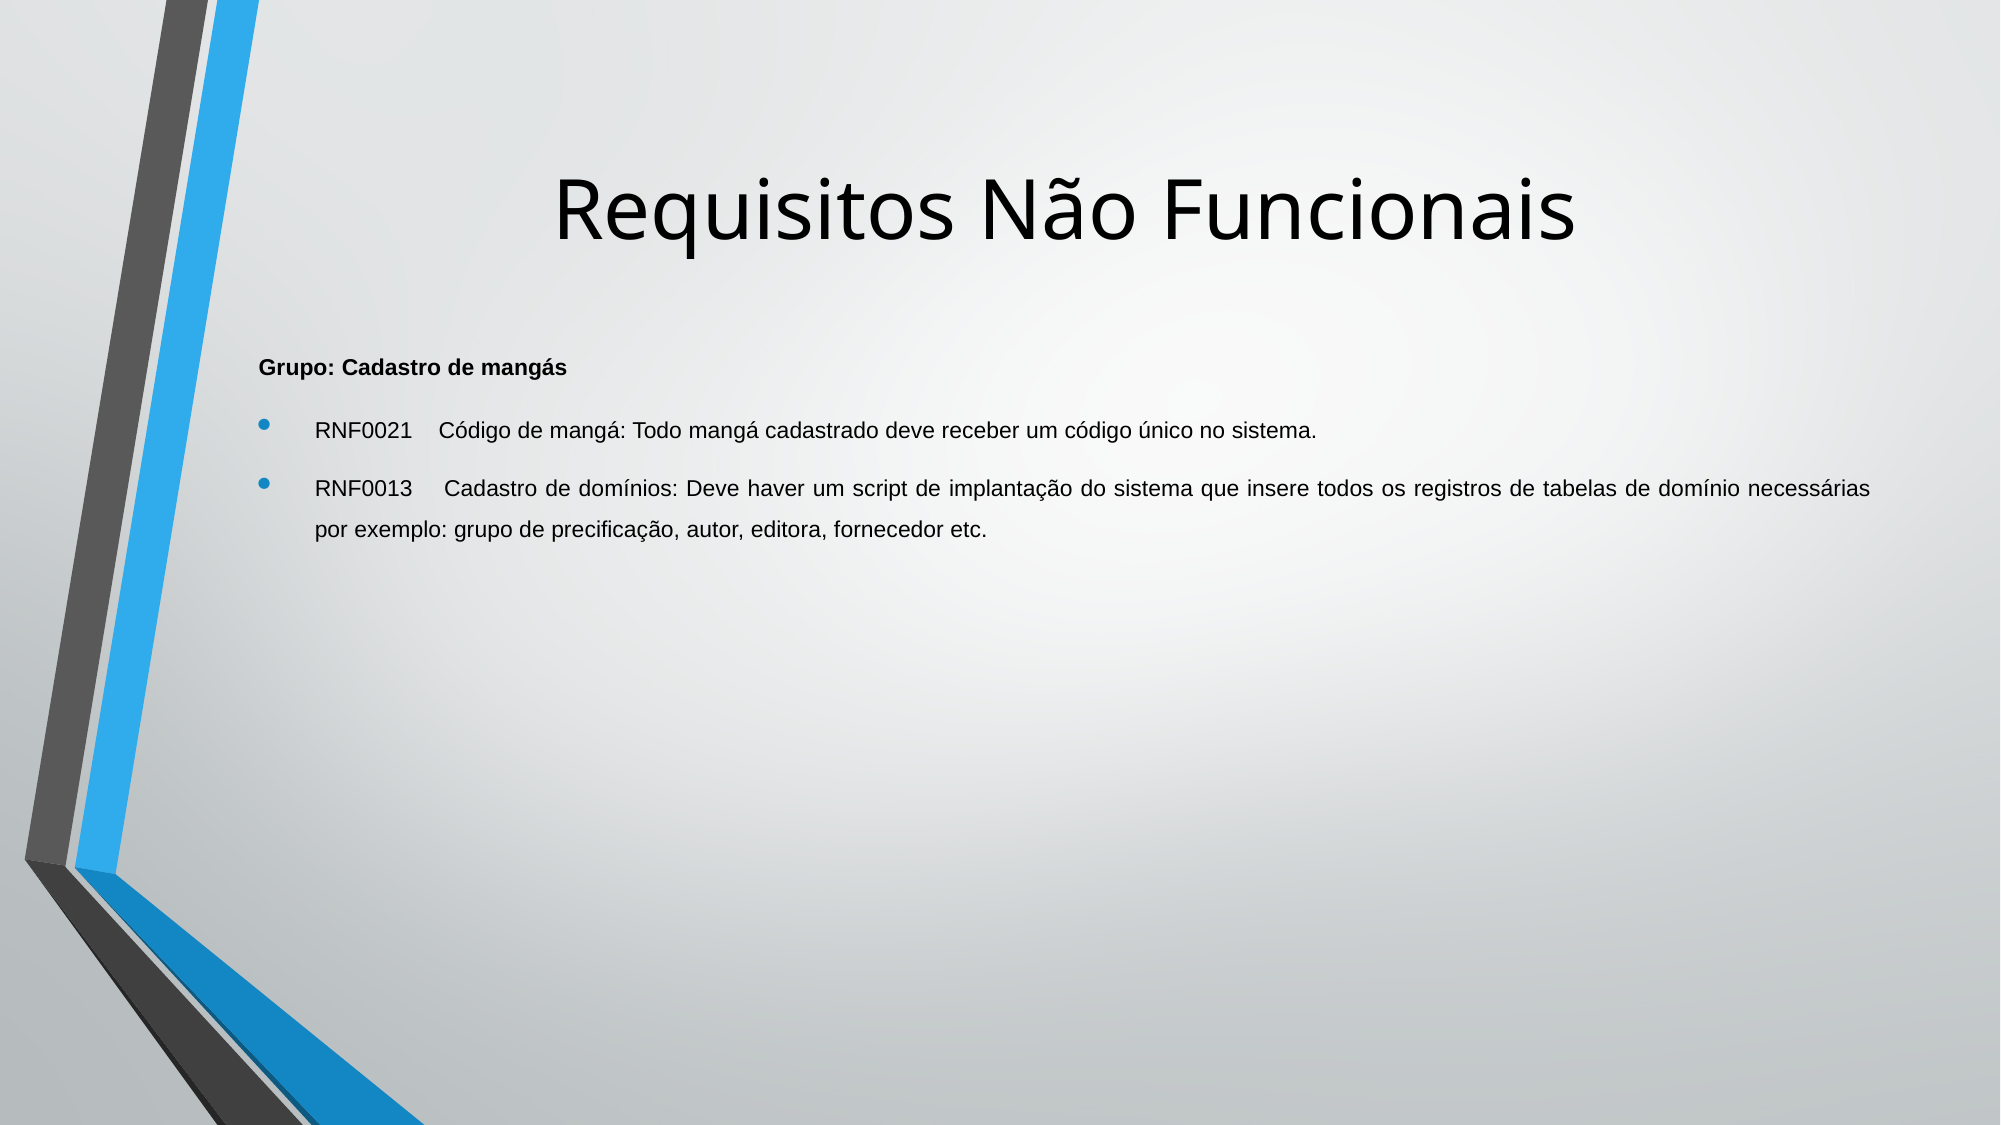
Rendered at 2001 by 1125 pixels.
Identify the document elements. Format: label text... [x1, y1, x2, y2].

title Requisitos Não Funcionais [243, 62, 1887, 318]
list Grupo: Cadastro de mangás RNF0021 Código de mangá: Todo mangá cadastrado deve receber um código único no sistema. RNF0013 Cadastro de domínios: Deve haver um script de implantação do sistema que insere todos os registros de tabelas de domínio necessárias por exemplo: grupo de precificação, autor, editora, fornecedor etc. [243, 318, 1887, 651]
